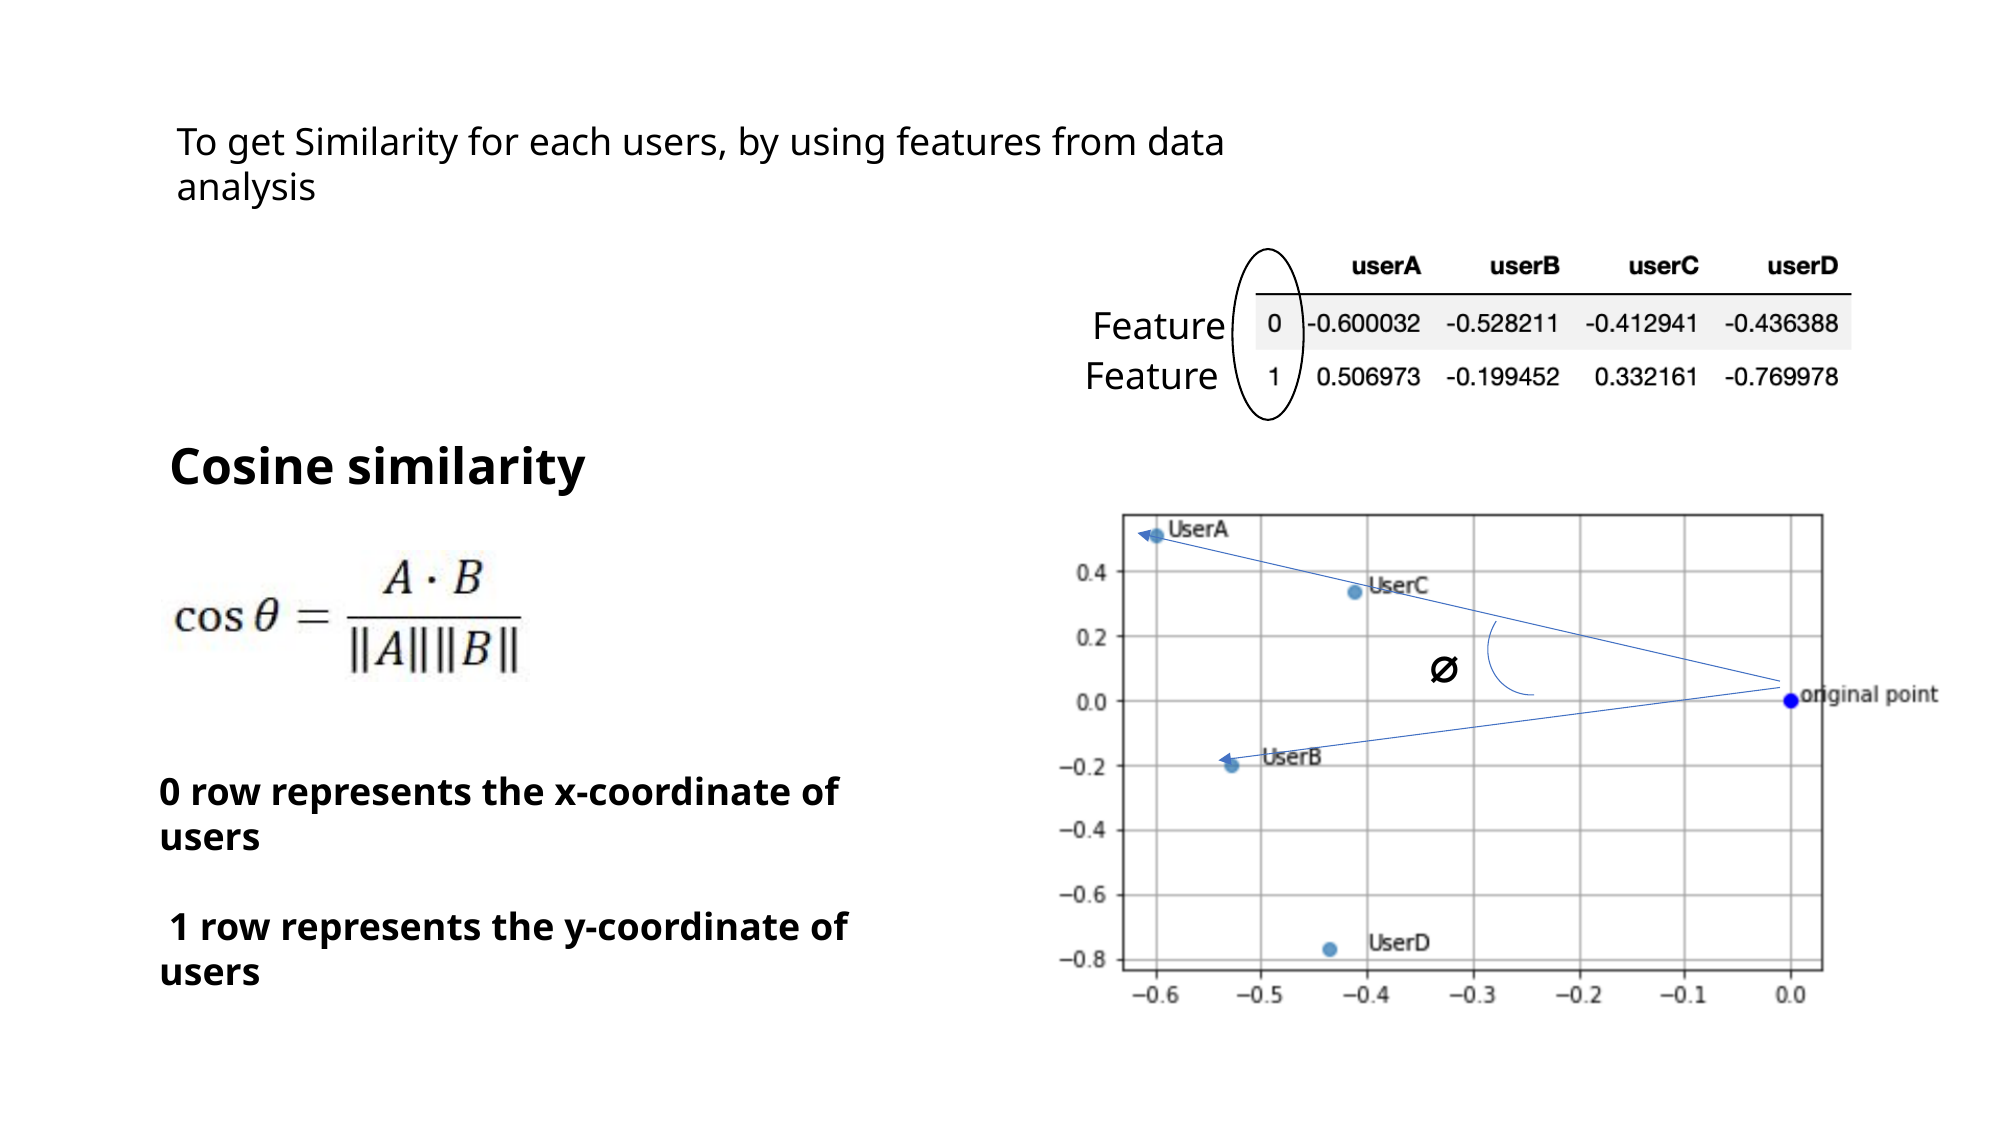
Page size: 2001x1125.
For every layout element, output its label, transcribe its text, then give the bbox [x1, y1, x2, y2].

picture [1238, 248, 1864, 420]
text_box 0 row represents the x-coordinate of users 1 row represents the y-coordinate of users [144, 760, 915, 1000]
picture [1019, 491, 1958, 1030]
text_box Feature [1077, 295, 1238, 355]
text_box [1218, 687, 1780, 761]
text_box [1137, 532, 1780, 682]
text_box Cosine similarity [37, 426, 854, 502]
picture [161, 550, 530, 682]
text_box To get Similarity for each users, by using features from data analysis [161, 110, 1381, 215]
text_box Feature [1069, 344, 1234, 404]
text_box [1234, 355, 1238, 385]
